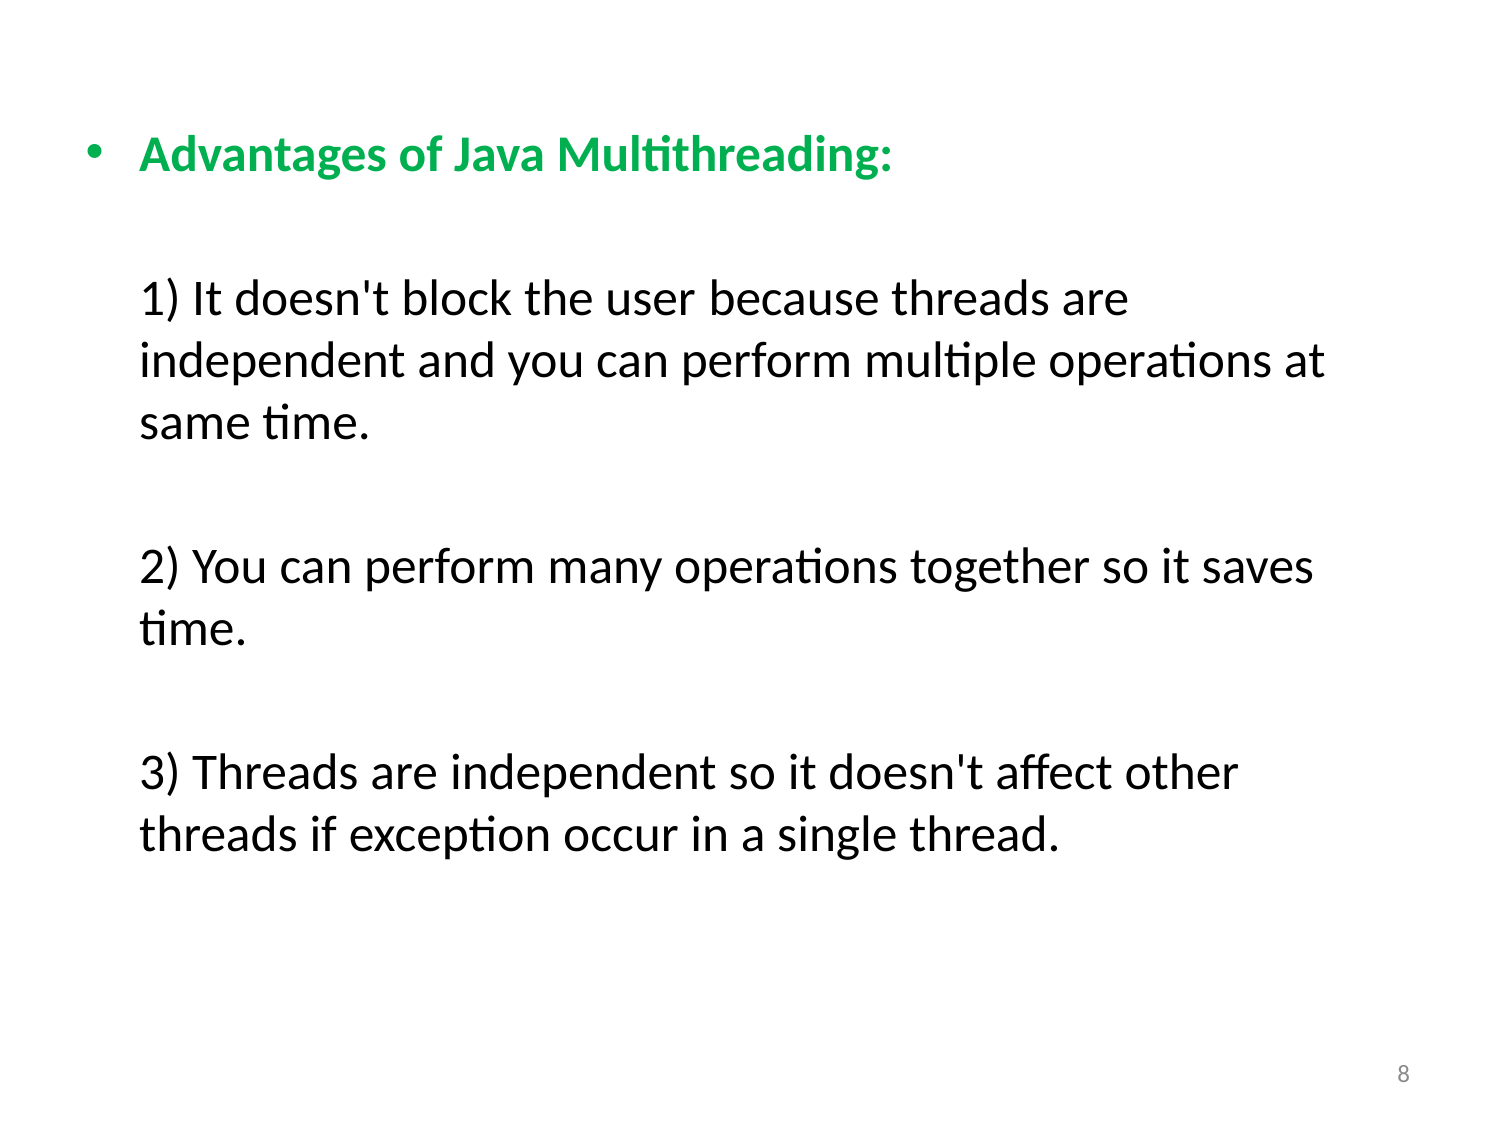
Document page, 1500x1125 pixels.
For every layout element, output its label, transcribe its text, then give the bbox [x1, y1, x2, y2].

slide_number 8 [1074, 1042, 1425, 1103]
list Advantages of Java Multithreading: 1) It doesn't block the user because threads are independent and you can perform multiple operations at same time. 2) You can perform many operations together so it saves time. 3) Threads are independent so it doesn't affect other threads if exception occur in a single thread. [70, 112, 1421, 875]
